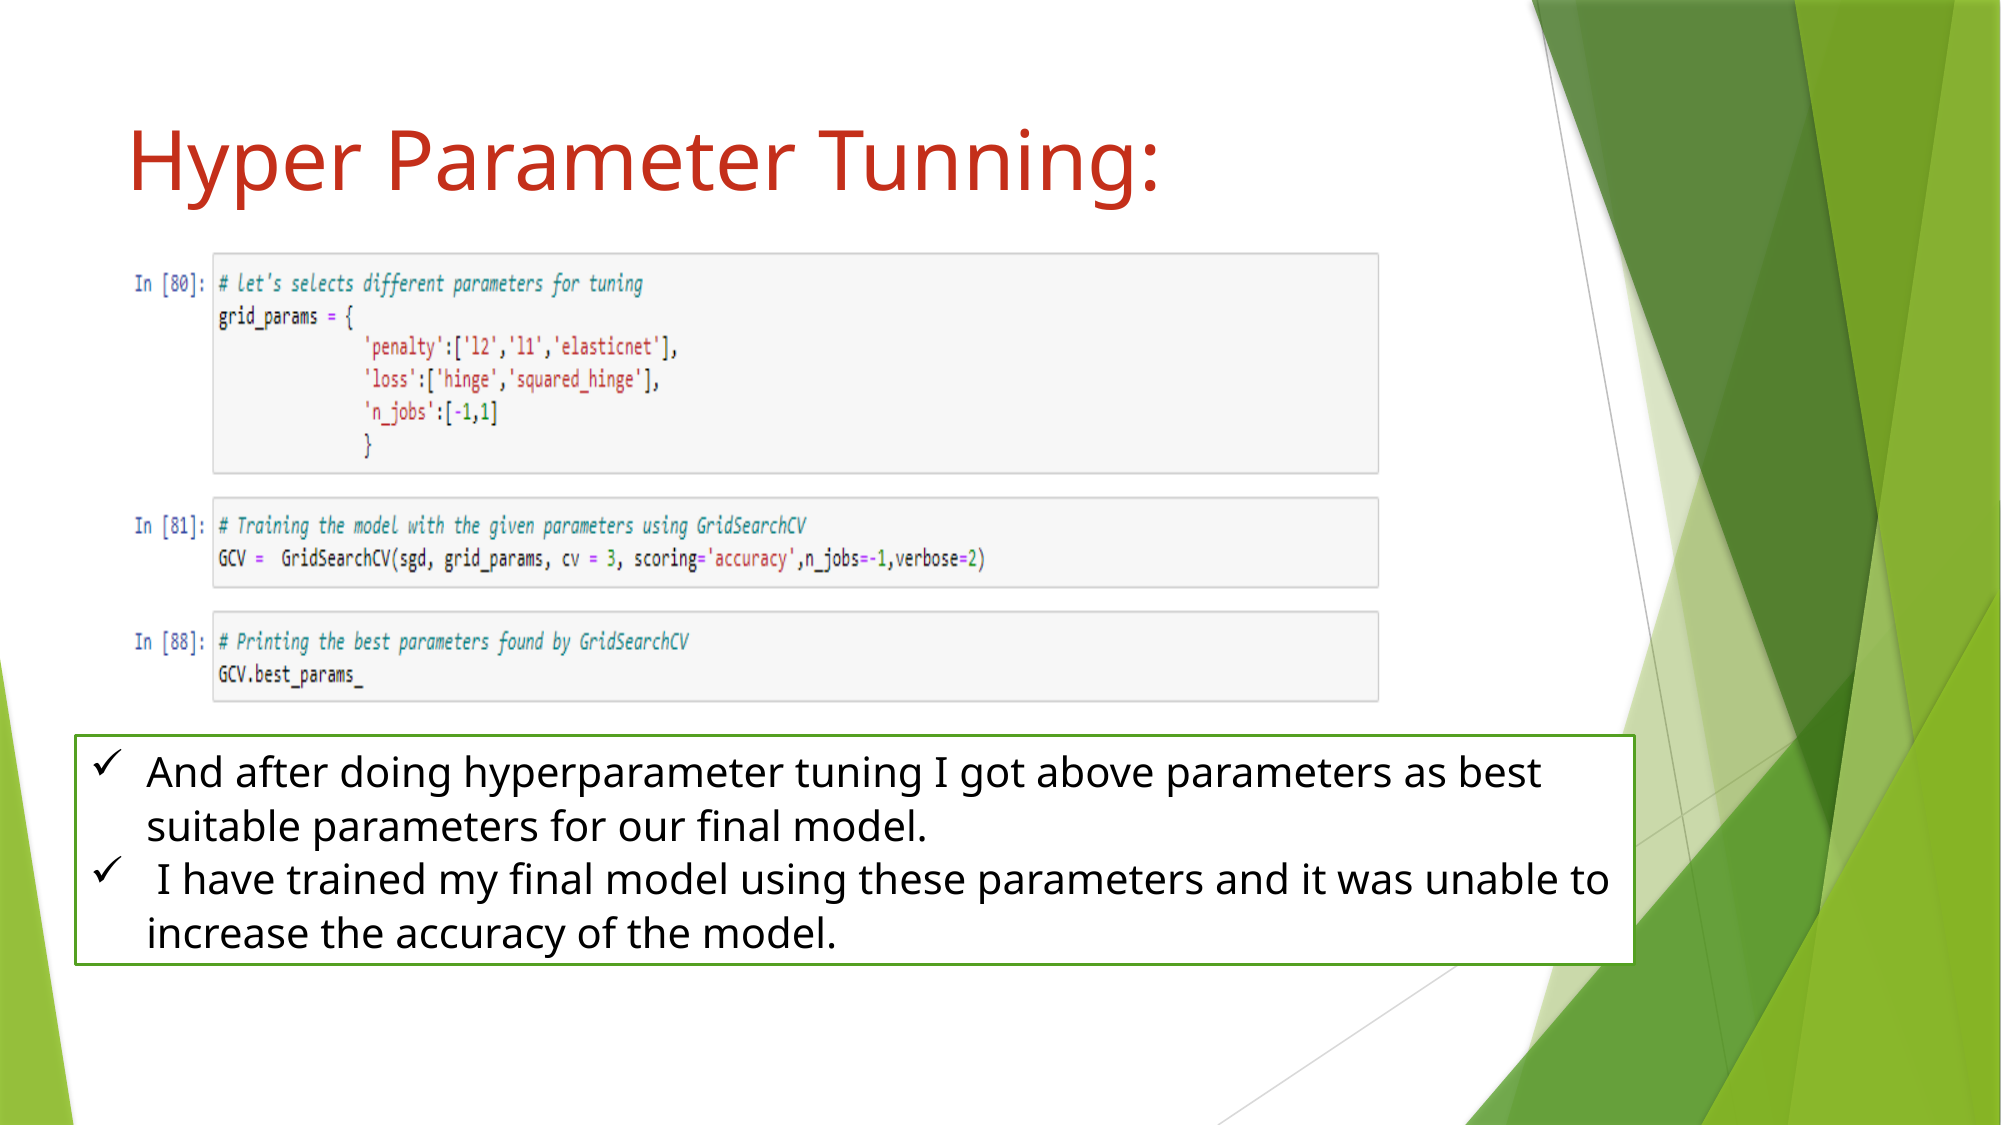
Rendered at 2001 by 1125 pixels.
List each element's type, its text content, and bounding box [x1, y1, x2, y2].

title Hyper Parameter Tunning: [111, 99, 1522, 317]
picture [74, 248, 1404, 714]
text_box And after doing hyperparameter tuning I got above parameters as best suitable parameters for our final model. I have trained my final model using these parameters and it was unable to increase the accuracy of the model. [74, 734, 1636, 966]
